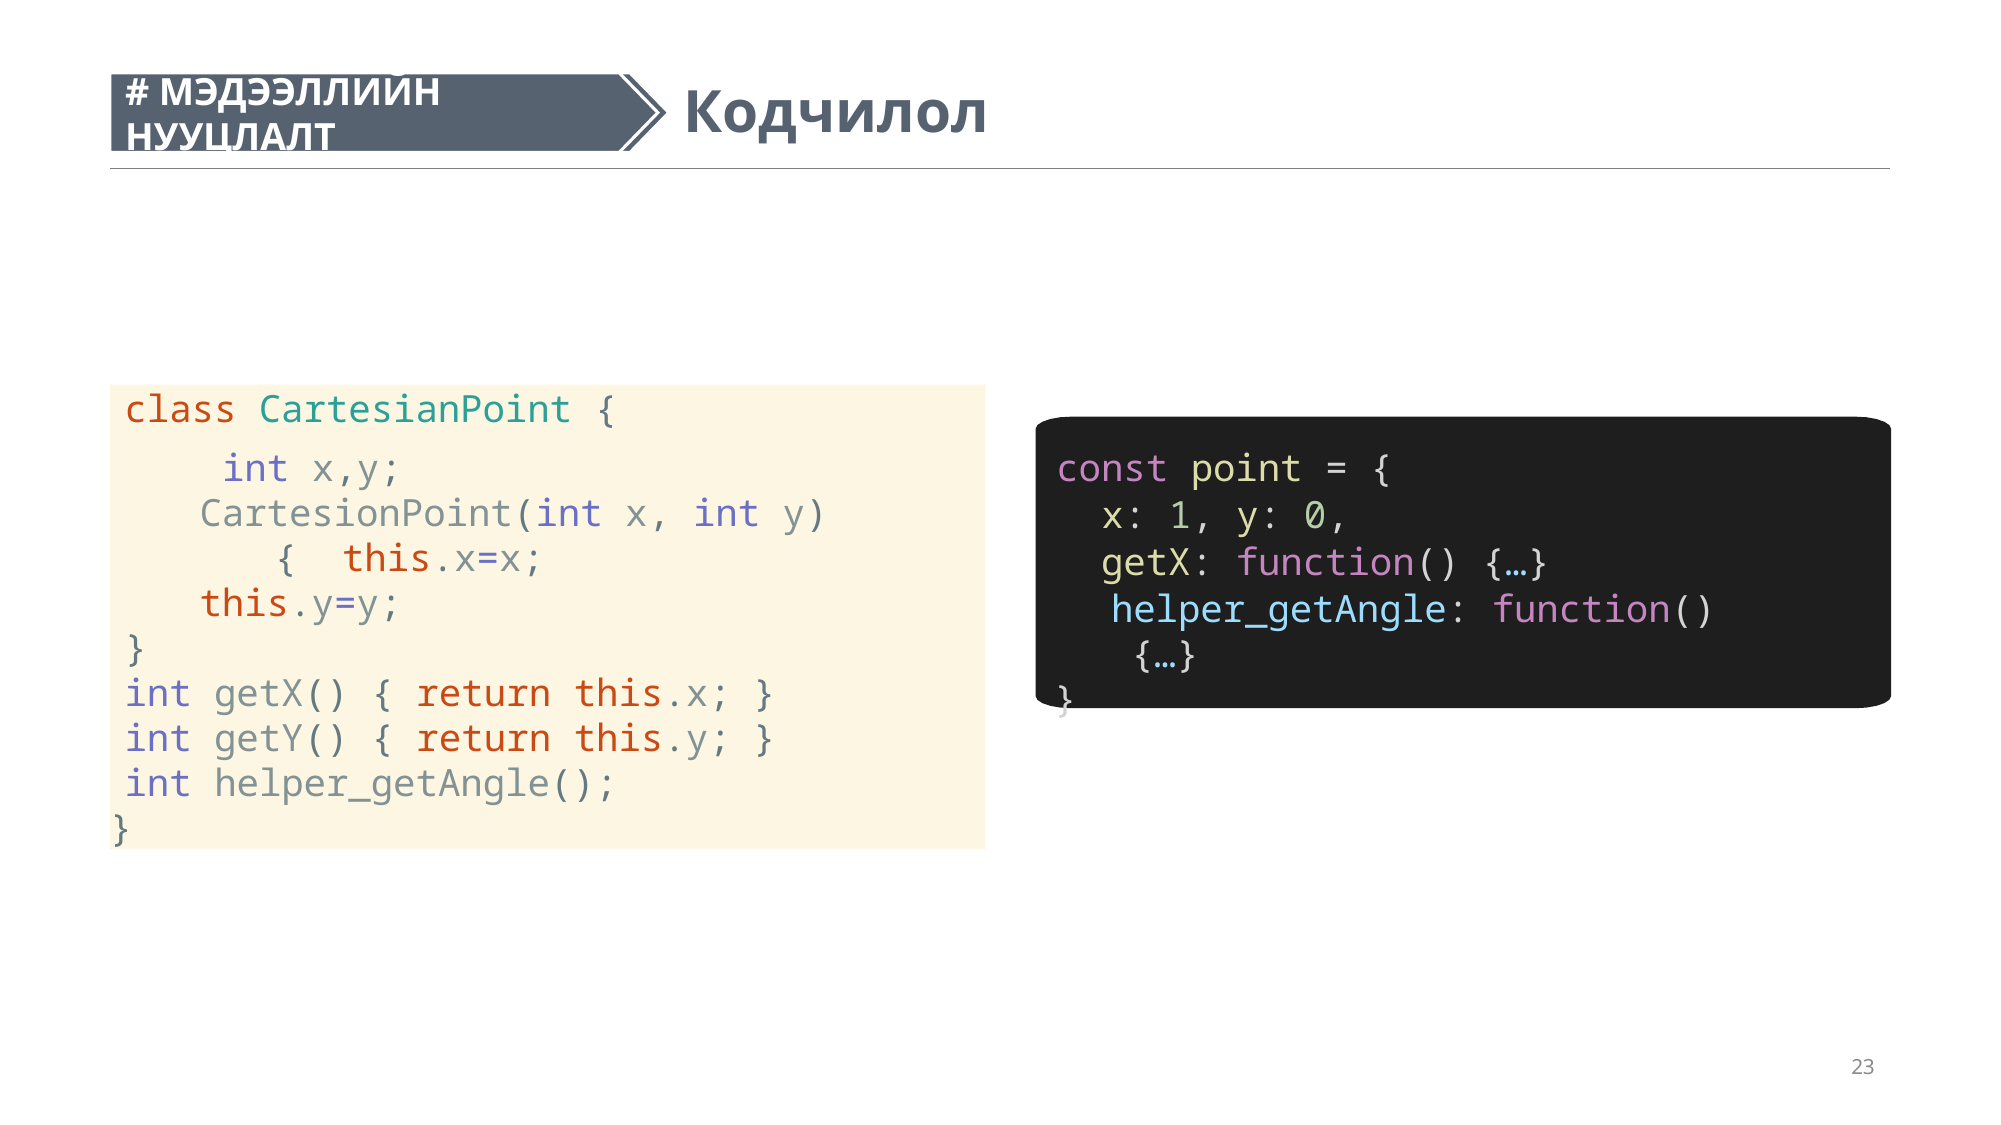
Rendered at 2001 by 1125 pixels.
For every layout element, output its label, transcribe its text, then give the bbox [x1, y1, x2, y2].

text_box class CartesianPoint { int x,y; CartesionPoint(int x, int y) { this.x=x; this.y=y; } int getX() { return this.x; } int getY() { return this.y; } int helper_getAngle(); } [109, 384, 986, 850]
text_box Кодчилол [668, 72, 1890, 153]
slide_number 23 [1412, 1050, 1890, 1085]
text_box # МЭДЭЭЛЛИЙН НУУЦЛАЛТ [108, 71, 661, 154]
text_box # [621, 71, 671, 154]
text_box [1035, 416, 1911, 709]
